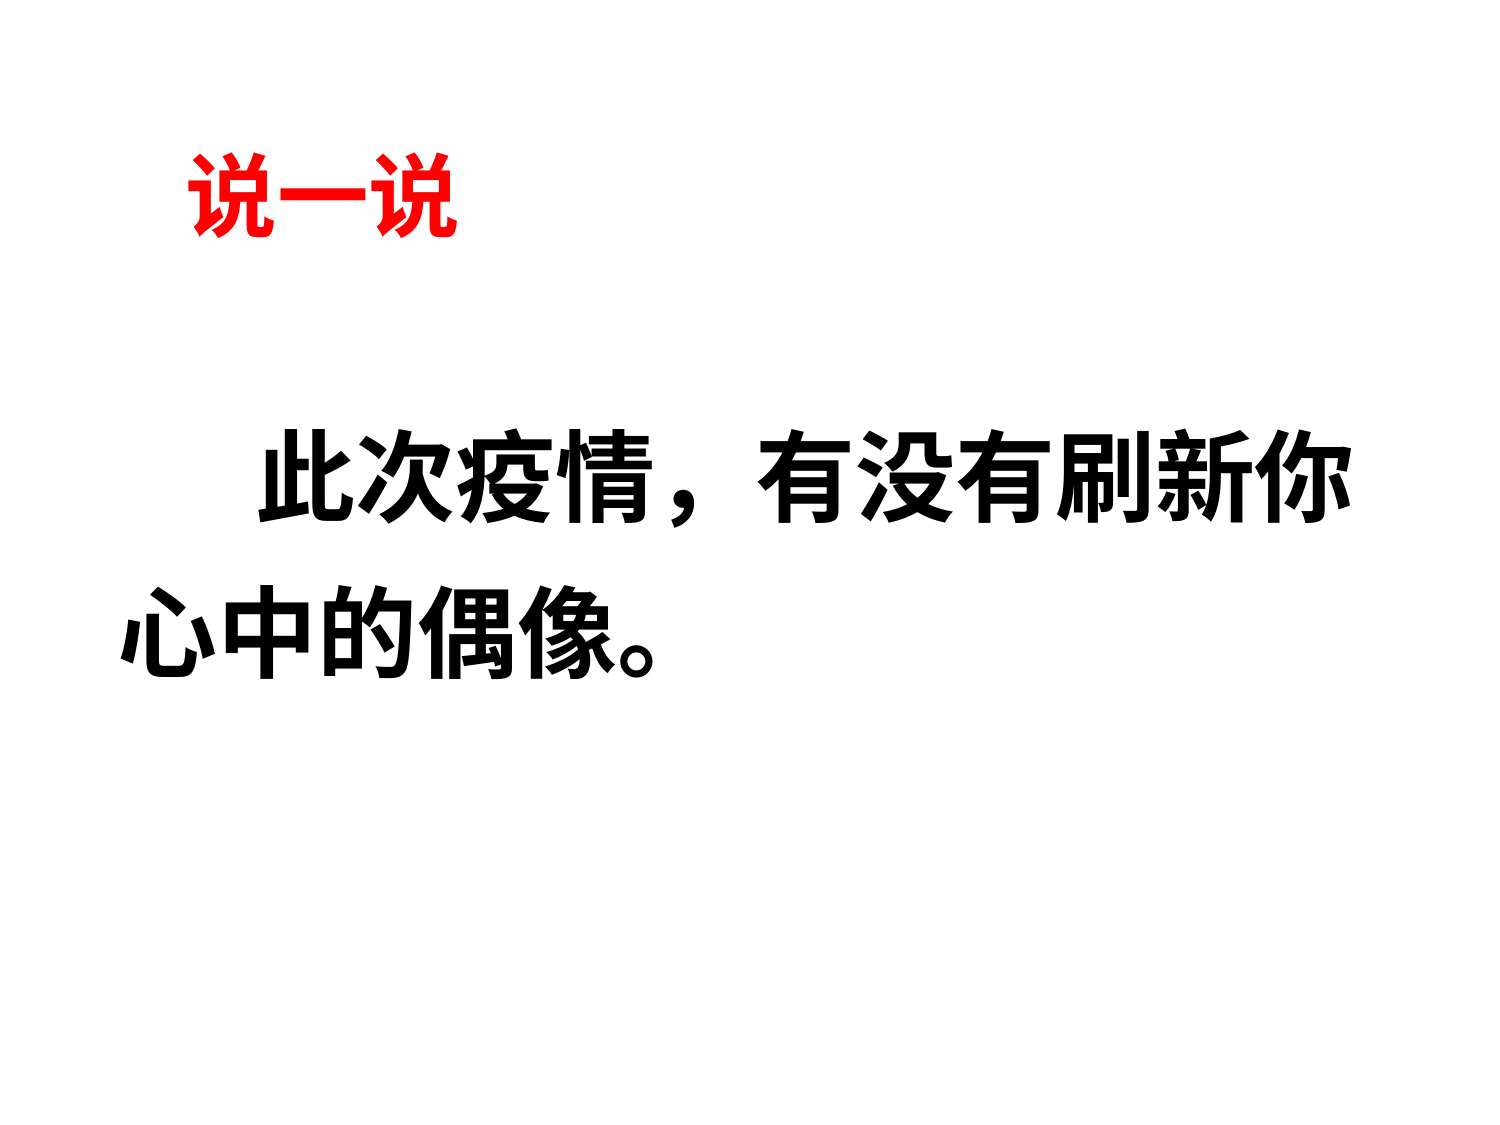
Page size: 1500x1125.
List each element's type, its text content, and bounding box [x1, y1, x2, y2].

text_box 说一说 [170, 131, 532, 257]
title 此次疫情，有没有刷新你心中的偶像。 [102, 440, 1453, 629]
